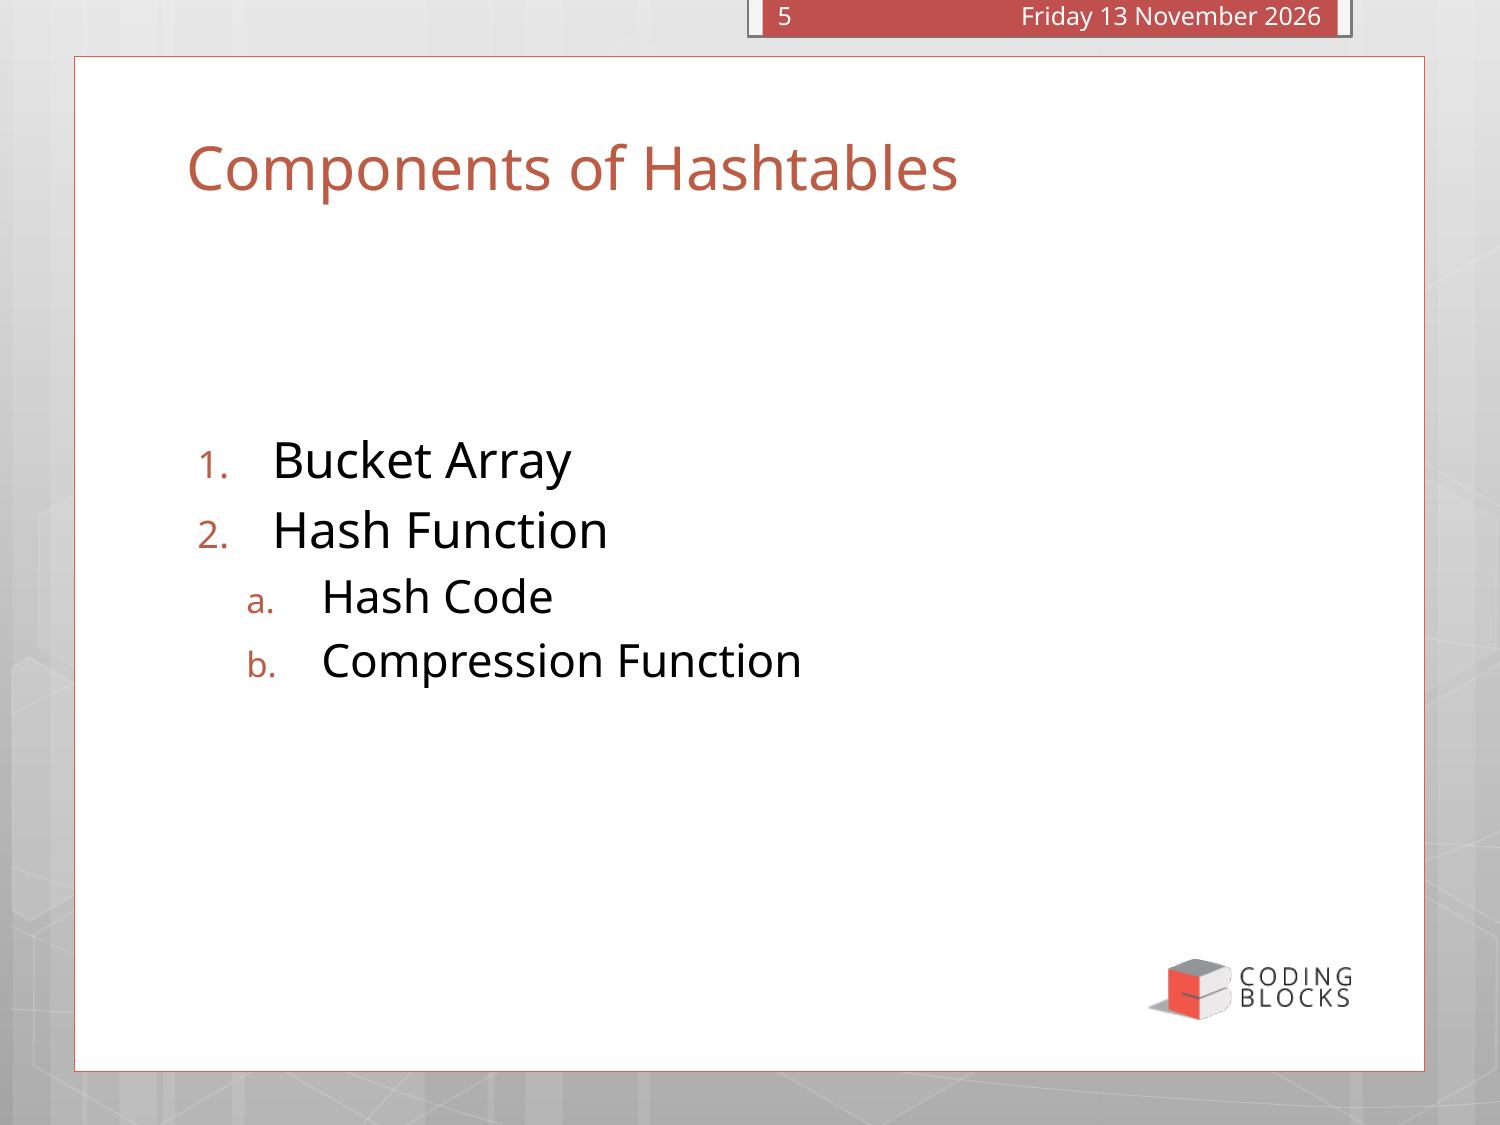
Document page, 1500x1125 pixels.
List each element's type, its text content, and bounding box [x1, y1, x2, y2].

list Bucket Array Hash Function Hash Code Compression Function [171, 228, 1283, 957]
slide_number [982, 0, 1337, 40]
title Components of Hashtables [171, 122, 1324, 211]
picture [1146, 959, 1351, 1021]
slide_number 5 [762, 0, 982, 40]
